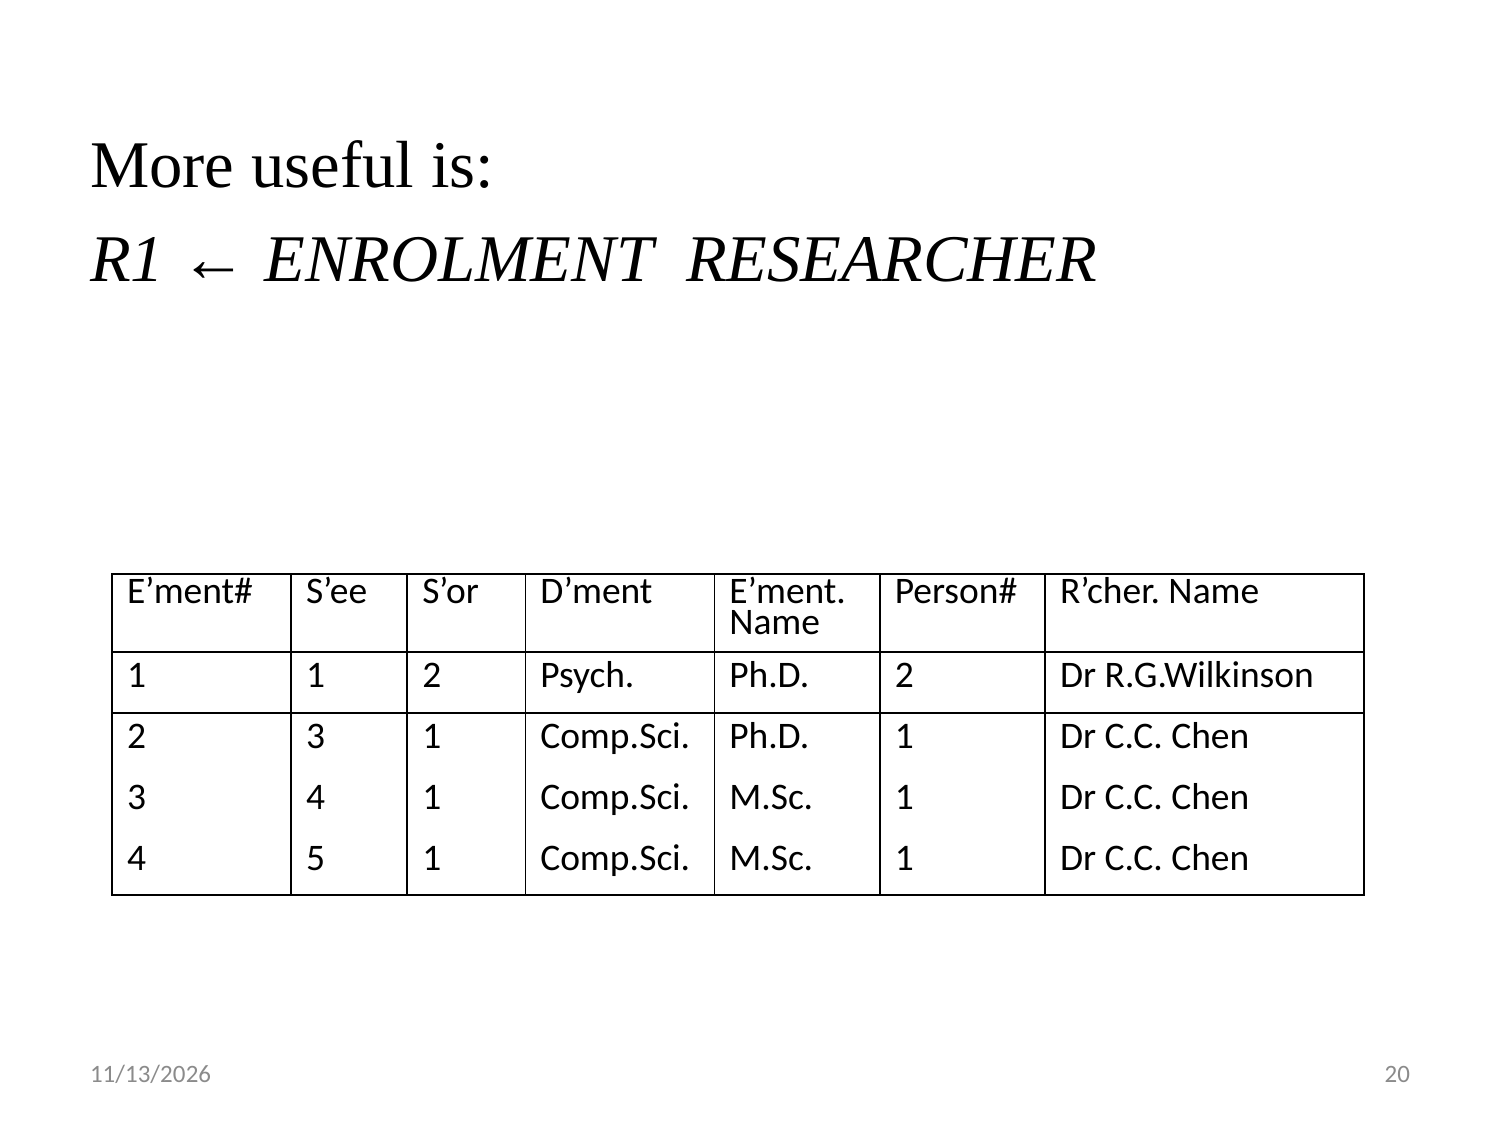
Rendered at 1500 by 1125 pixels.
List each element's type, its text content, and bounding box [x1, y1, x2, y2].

table_cell Comp.Sci. [526, 714, 714, 774]
table_cell M.Sc. [715, 834, 879, 894]
table_cell Dr R.G.Wilkinson [1046, 653, 1363, 712]
table_cell 3 [113, 774, 290, 834]
table_cell 1 [881, 834, 1044, 894]
table_cell Comp.Sci. [526, 834, 714, 894]
table_header D’ment [526, 575, 714, 651]
table_cell 1 [408, 834, 525, 894]
table_cell 5 [292, 834, 406, 894]
table_cell 1 [292, 653, 406, 712]
table_header R’cher. Name [1046, 575, 1363, 651]
table_cell Dr C.C. Chen [1046, 774, 1363, 834]
table_cell Dr C.C. Chen [1046, 834, 1363, 894]
table_cell 3 [292, 714, 406, 774]
table_cell Comp.Sci. [526, 774, 714, 834]
table_cell 1 [881, 714, 1044, 774]
table_header E’ment# [113, 575, 290, 651]
table_cell Ph.D. [715, 653, 879, 712]
table_cell 1 [113, 653, 290, 712]
table_cell 1 [408, 714, 525, 774]
table_cell Dr C.C. Chen [1046, 714, 1363, 774]
table_cell Ph.D. [715, 714, 879, 774]
table_cell 2 [113, 714, 290, 774]
table_cell Psych. [526, 653, 714, 712]
table_cell 1 [881, 774, 1044, 834]
table_header E’ment. Name [715, 575, 879, 651]
table_header S’ee [292, 575, 406, 651]
table_cell 2 [881, 653, 1044, 712]
table_header Person# [881, 575, 1044, 651]
table_cell M.Sc. [715, 774, 879, 834]
table_header S’or [408, 575, 525, 651]
table_cell 1 [408, 774, 525, 834]
table_cell 2 [408, 653, 525, 712]
table_cell 4 [292, 774, 406, 834]
slide_number 20 [1074, 1042, 1425, 1103]
table_cell 4 [113, 834, 290, 894]
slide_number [75, 1042, 425, 1103]
